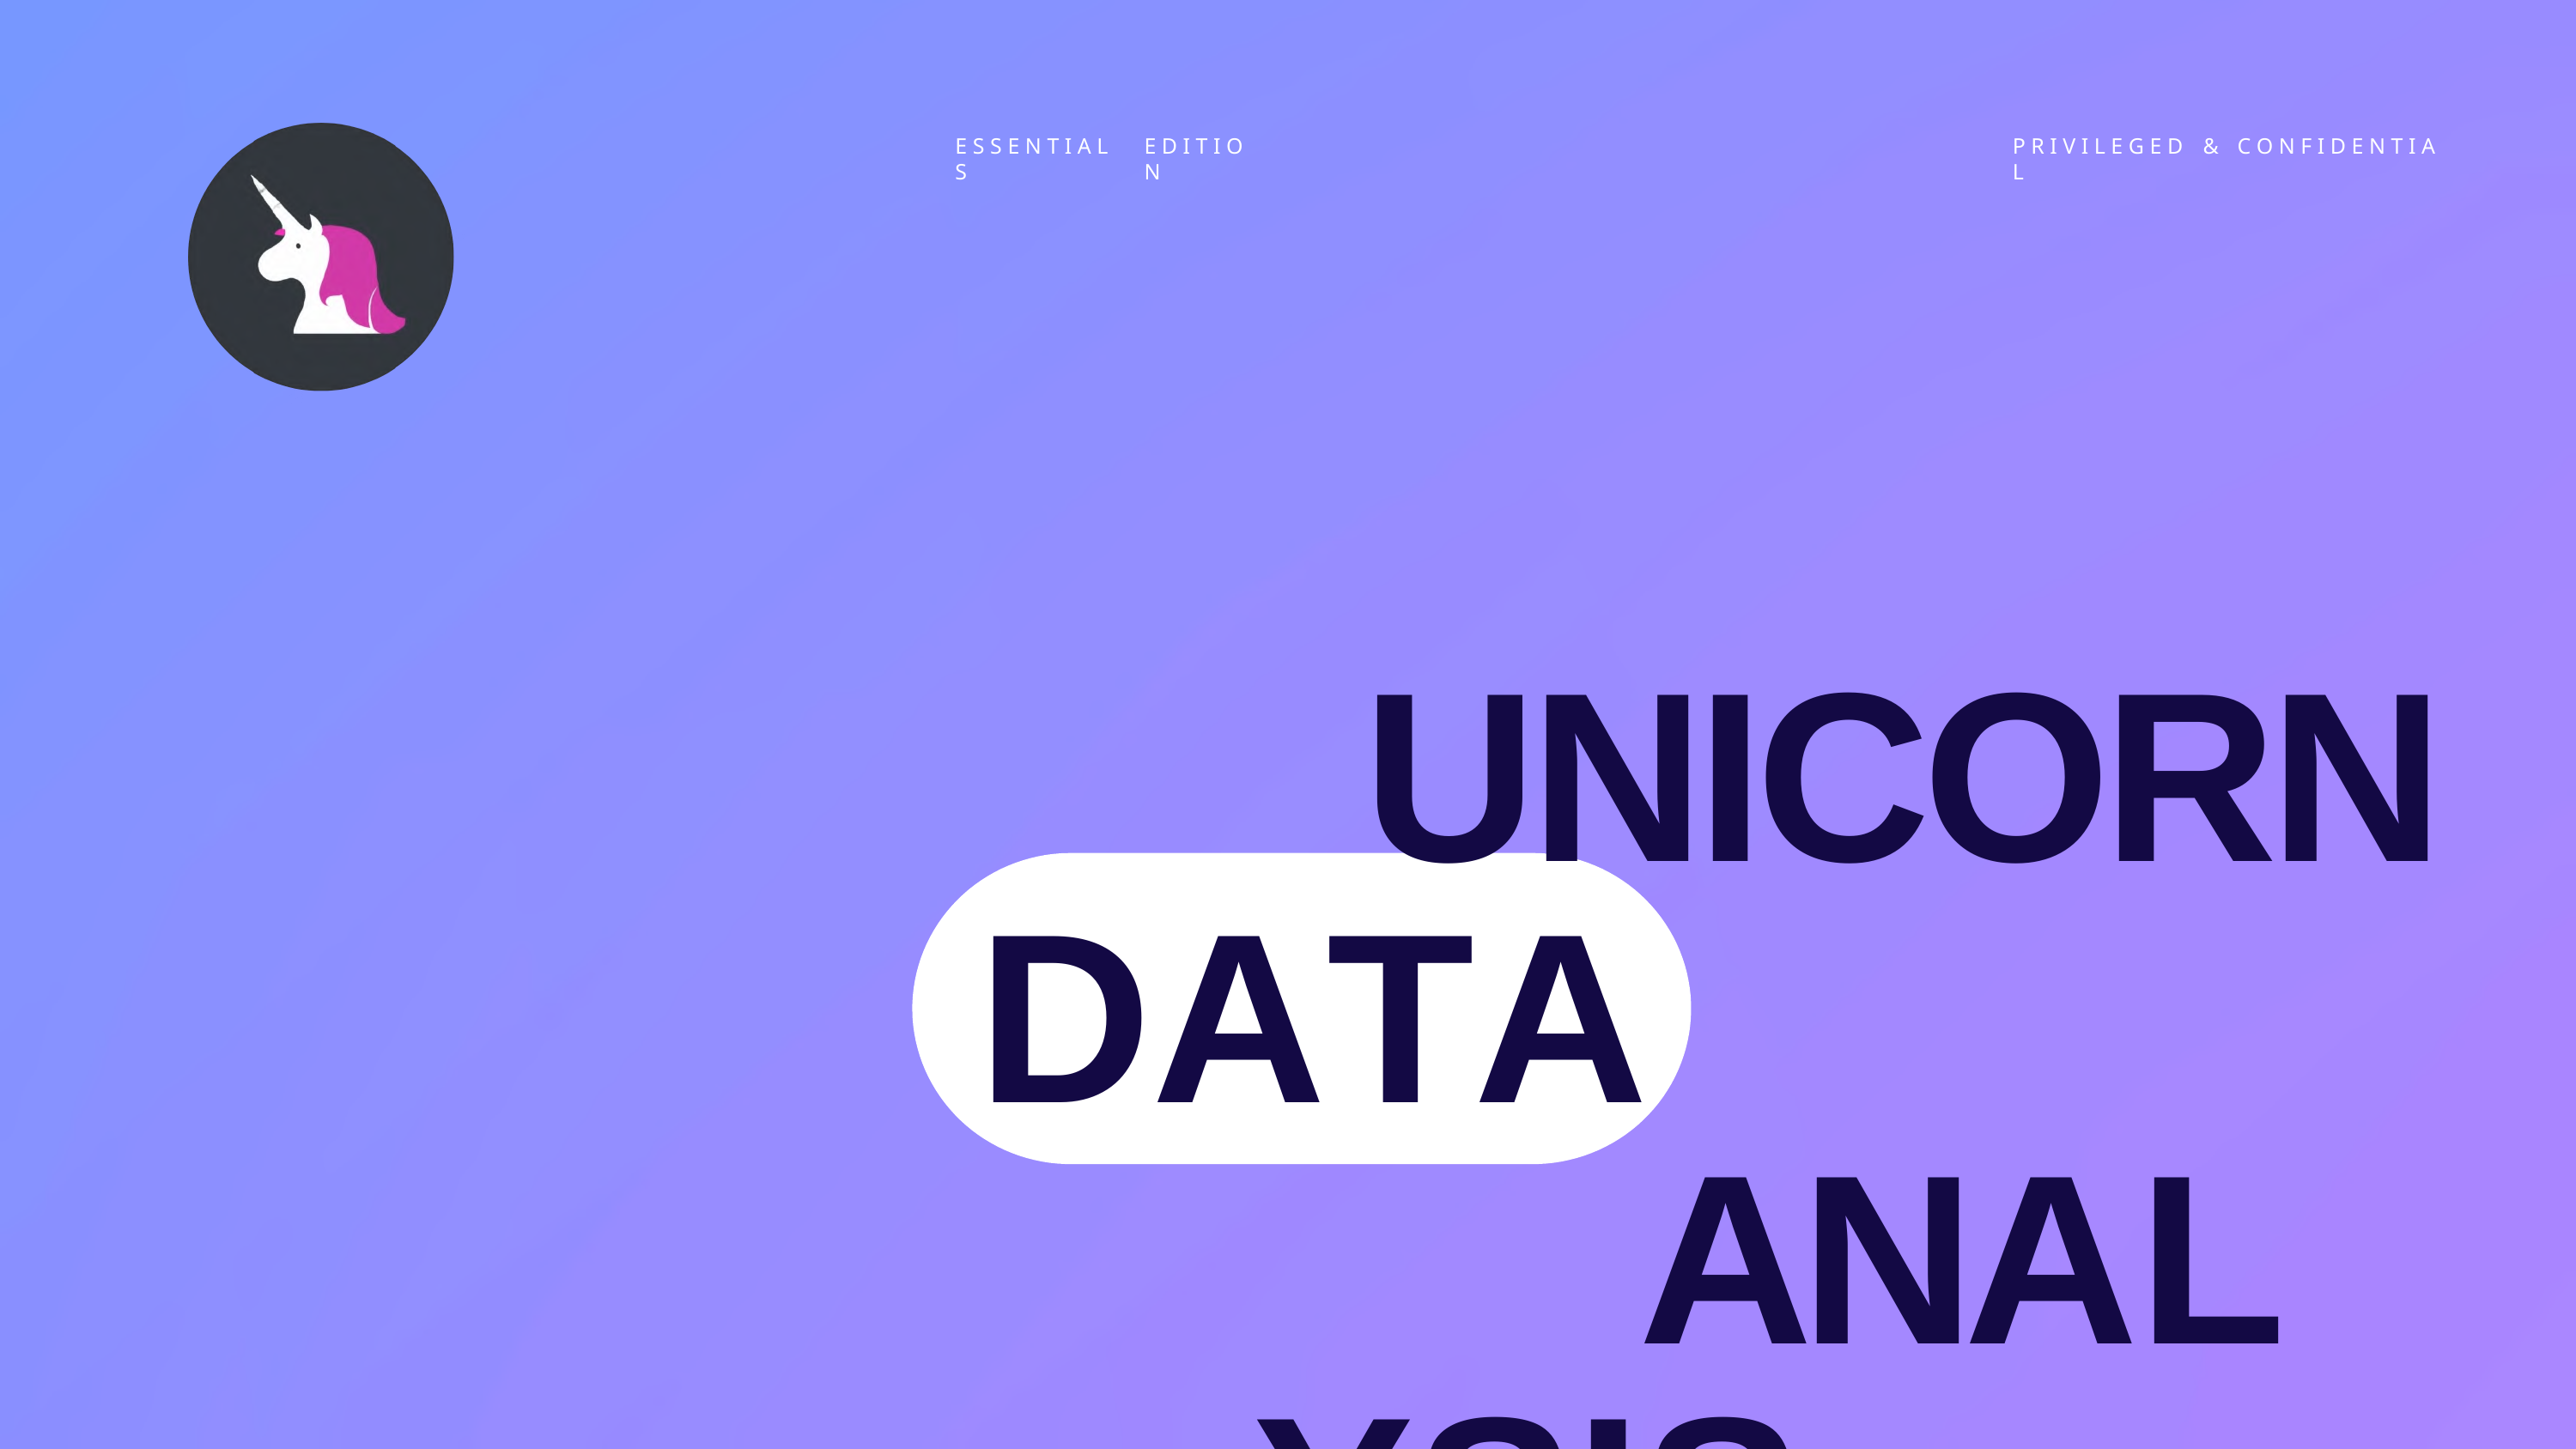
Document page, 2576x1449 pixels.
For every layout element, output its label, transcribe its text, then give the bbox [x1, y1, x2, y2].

text_box E D I T I O N [1142, 130, 1262, 185]
text_box [912, 884, 975, 1133]
picture [0, 0, 2576, 1449]
text_box UNICORN DATA ANALYSIS [975, 617, 2447, 1449]
text_box P R I V I L E G E D & C O N F I D E N T I A L [2010, 130, 2439, 185]
text_box E S S E N T I A L S [953, 130, 1125, 185]
